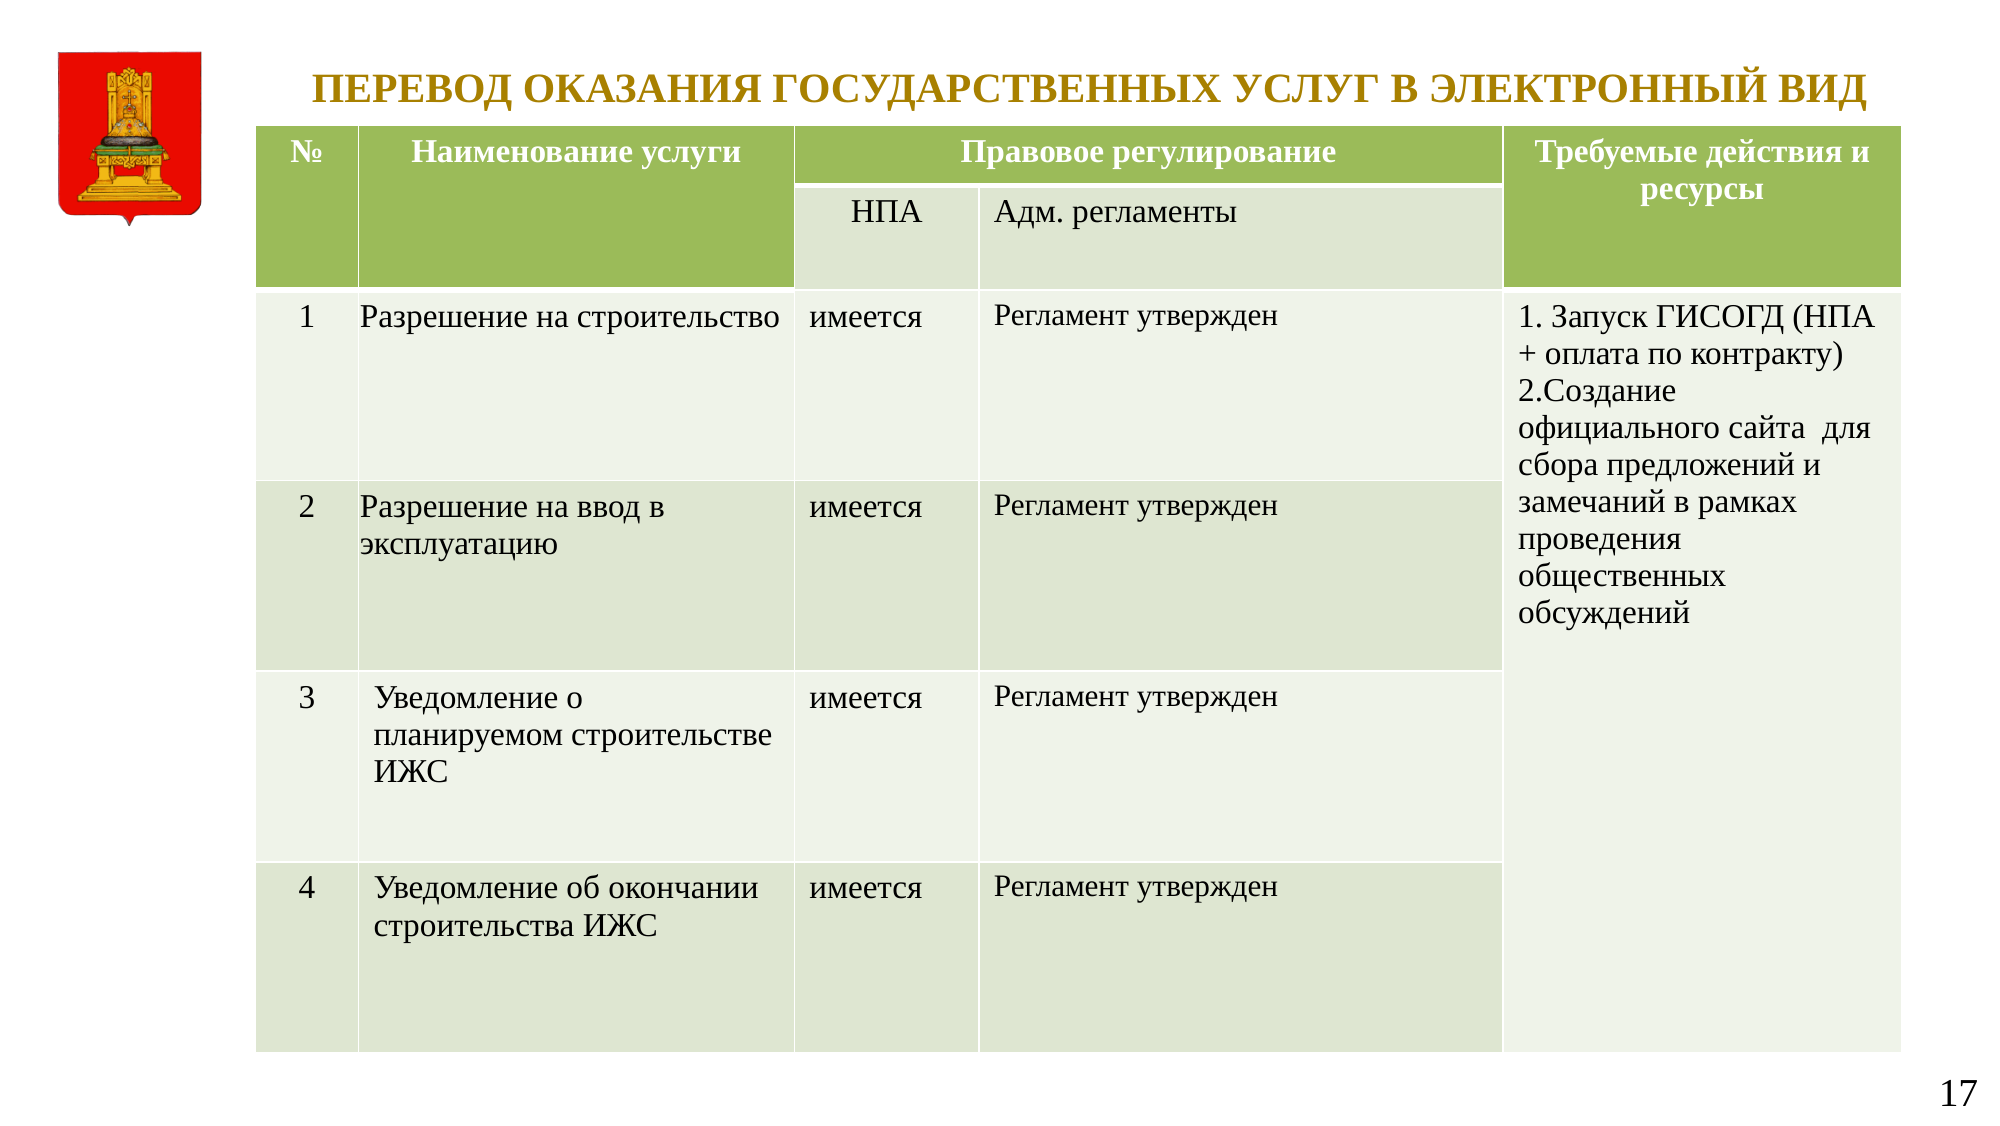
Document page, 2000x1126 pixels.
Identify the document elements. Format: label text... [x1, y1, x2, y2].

table_cell имеется [795, 672, 978, 861]
table_cell НПА [795, 188, 978, 289]
table_cell 2 [256, 481, 358, 670]
table_header Правовое регулирование [795, 126, 1502, 183]
table_cell Разрешение на ввод в эксплуатацию [359, 481, 794, 670]
table_header № [256, 126, 358, 287]
table_cell 1. Запуск ГИСОГД (НПА + оплата по контракту) 2.Создание официального сайта для сбора предложений и замечаний в рамках проведения общественных обсуждений [1504, 293, 1901, 1052]
table_cell 4 [256, 863, 358, 1052]
table_cell 3 [256, 672, 358, 861]
table_cell Адм. регламенты [980, 188, 1502, 289]
table_cell имеется [795, 291, 978, 480]
text_box ПЕРЕВОД ОКАЗАНИЯ ГОСУДАРСТВЕННЫХ УСЛУГ В ЭЛЕКТРОННЫЙ ВИД [232, 12, 1948, 161]
picture [54, 42, 212, 236]
table_header Требуемые действия и ресурсы [1504, 126, 1901, 287]
text_box 17 [1533, 1060, 1999, 1120]
table_cell Уведомление о планируемом строительстве ИЖС [359, 672, 794, 861]
table_cell 1 [256, 293, 358, 480]
table_header Наименование услуги [359, 126, 794, 287]
table_cell Регламент утвержден [980, 291, 1502, 480]
table_cell Регламент утвержден [980, 863, 1502, 1052]
table_cell Регламент утвержден [980, 672, 1502, 861]
table_cell имеется [795, 863, 978, 1052]
table_cell Уведомление об окончании строительства ИЖС [359, 863, 794, 1052]
table_cell Регламент утвержден [980, 481, 1502, 670]
table_cell имеется [795, 481, 978, 670]
table_cell Разрешение на строительство [359, 293, 794, 480]
